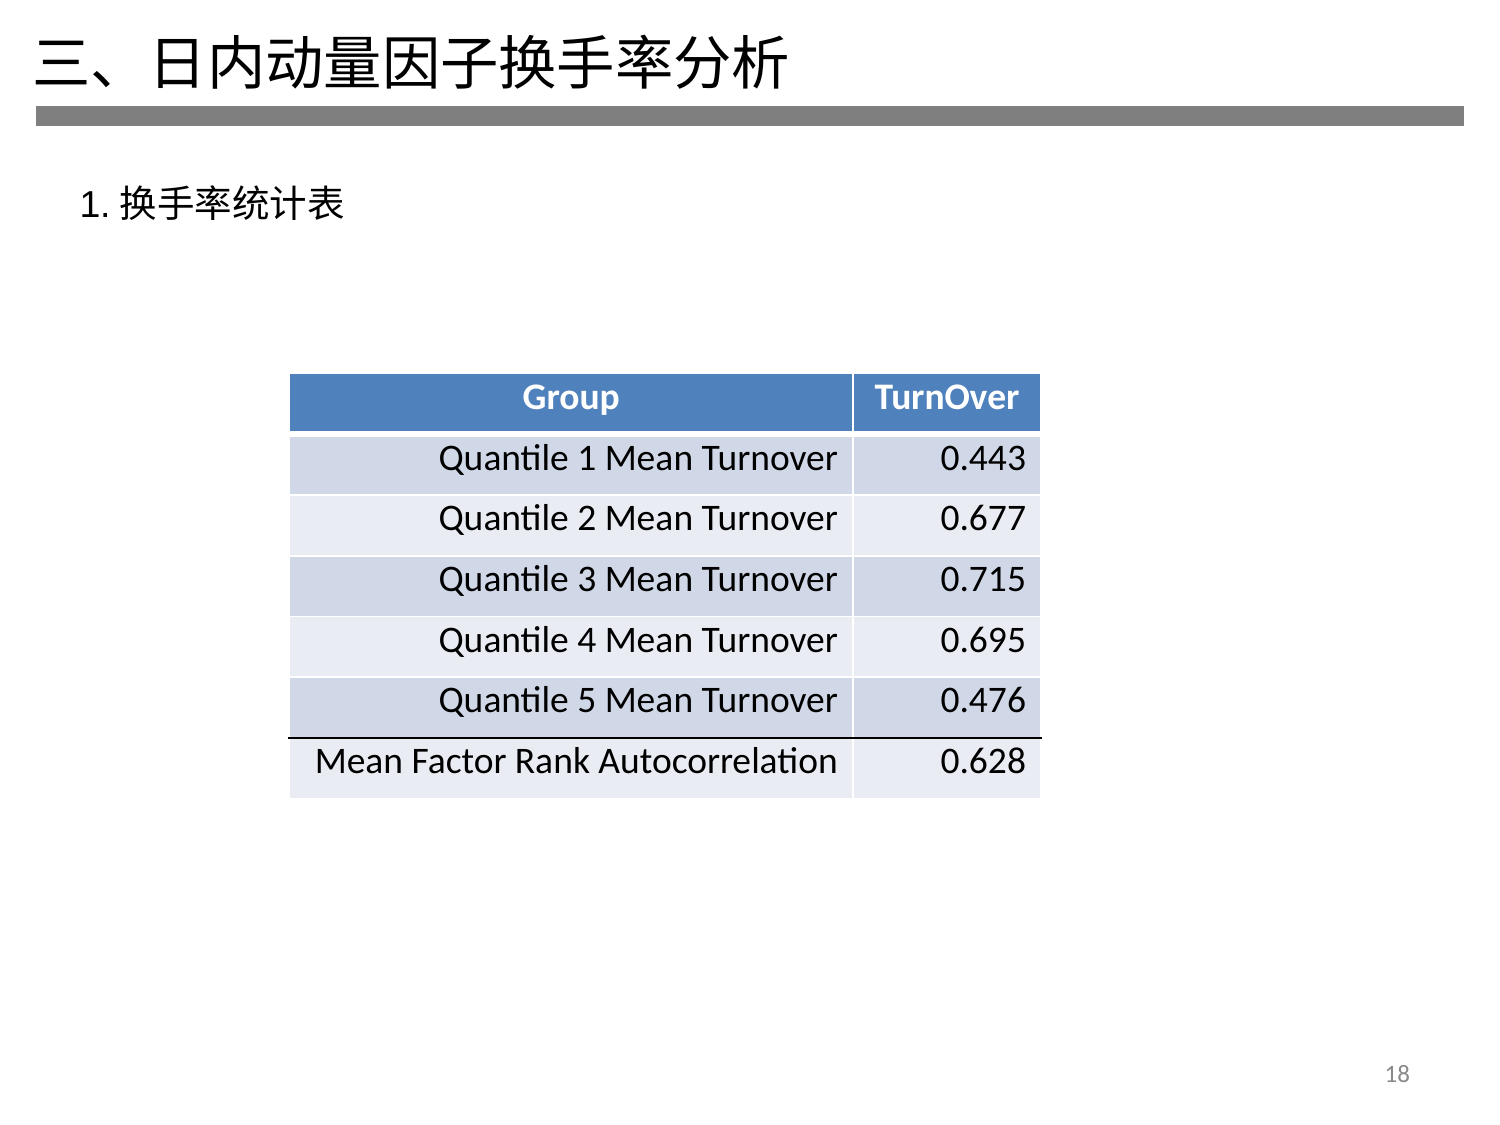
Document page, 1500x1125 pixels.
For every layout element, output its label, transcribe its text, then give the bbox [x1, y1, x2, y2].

slide_number 18 [1074, 1042, 1425, 1103]
table_header [36, 106, 1464, 126]
table_cell 0.677 [854, 496, 1040, 555]
table_cell Mean Factor Rank Autocorrelation [290, 739, 852, 798]
text_box 三、日内动量因子换手率分析 [17, 19, 845, 104]
table_cell 0.443 [854, 437, 1040, 494]
table_cell 0.715 [854, 557, 1040, 616]
table_cell Quantile 2 Mean Turnover [290, 496, 852, 555]
table_cell Quantile 5 Mean Turnover [290, 678, 852, 737]
text_box 1.换手率统计表 [64, 172, 431, 233]
table_cell 0.476 [854, 678, 1040, 737]
table_header TurnOver [854, 374, 1040, 431]
table_cell 0.628 [854, 739, 1040, 798]
table_header Group [290, 374, 852, 431]
table_cell Quantile 4 Mean Turnover [290, 617, 852, 676]
table_cell 0.695 [854, 617, 1040, 676]
table_cell Quantile 1 Mean Turnover [290, 437, 852, 494]
table_cell Quantile 3 Mean Turnover [290, 557, 852, 616]
